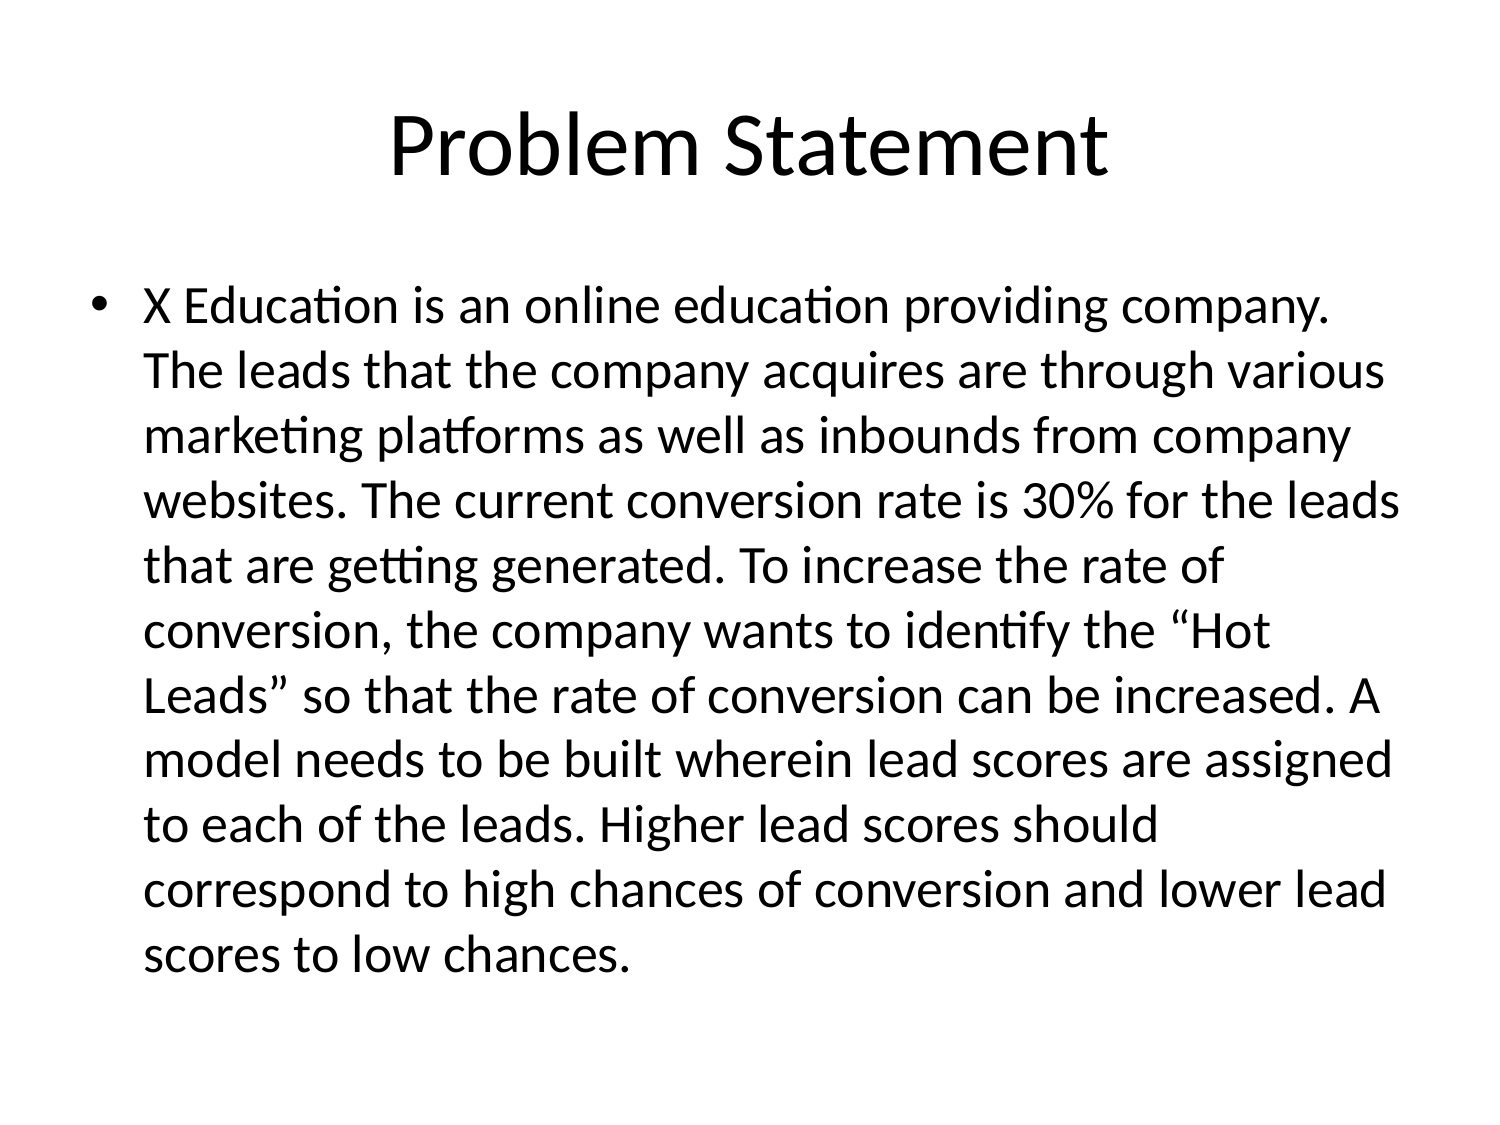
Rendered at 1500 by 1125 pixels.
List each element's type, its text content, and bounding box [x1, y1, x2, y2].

list X Education is an online education providing company. The leads that the company acquires are through various marketing platforms as well as inbounds from company websites. The current conversion rate is 30% for the leads that are getting generated. To increase the rate of conversion, the company wants to identify the “Hot Leads” so that the rate of conversion can be increased. A model needs to be built wherein lead scores are assigned to each of the leads. Higher lead scores should correspond to high chances of conversion and lower lead scores to low chances. [75, 262, 1425, 1005]
title Problem Statement [75, 45, 1425, 233]
